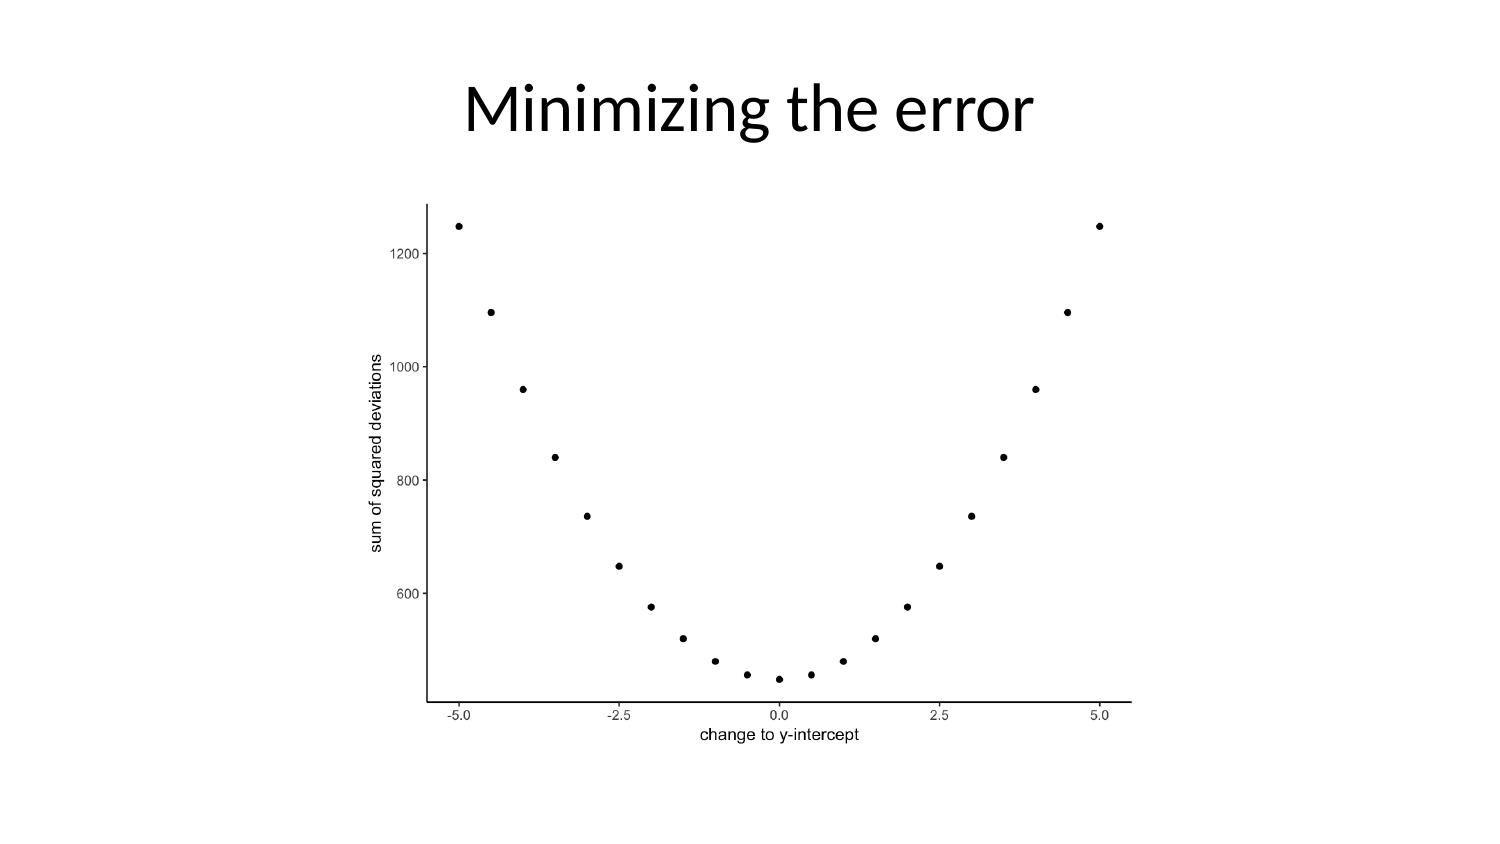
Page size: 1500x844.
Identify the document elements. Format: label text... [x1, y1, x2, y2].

picture [360, 195, 1140, 753]
title Minimizing the error [75, 33, 1425, 175]
